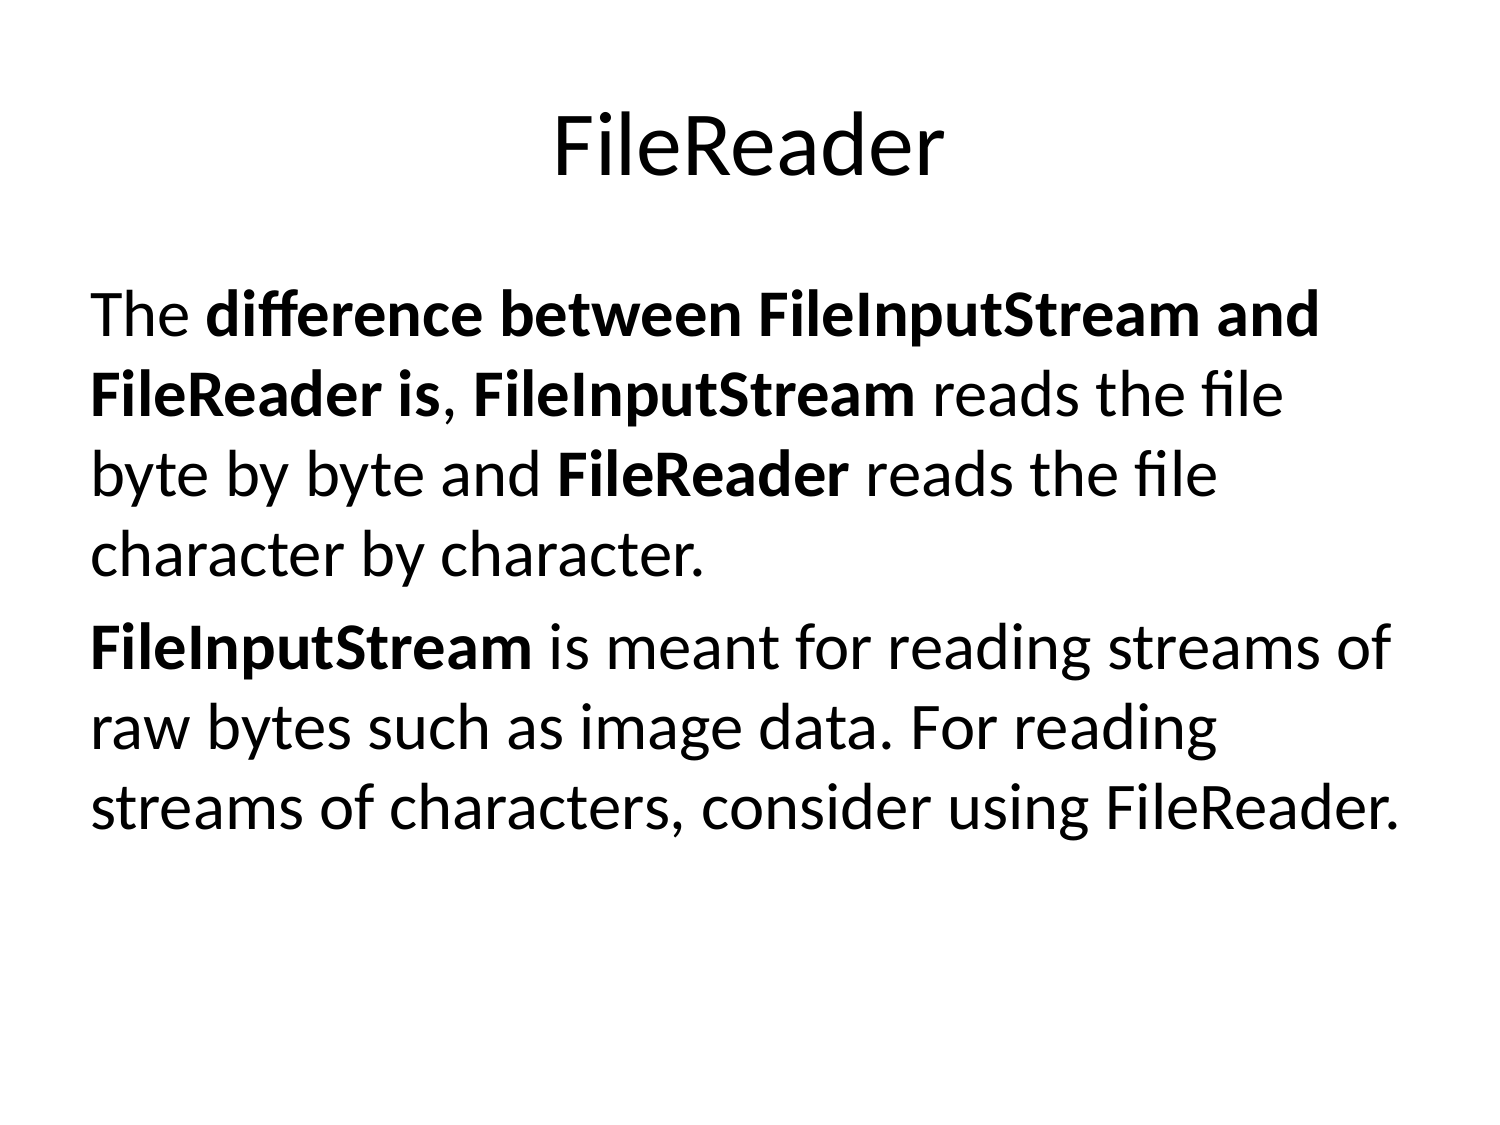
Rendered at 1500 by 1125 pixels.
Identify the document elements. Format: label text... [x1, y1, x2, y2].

list The difference between FileInputStream and FileReader is, FileInputStream reads the file byte by byte and FileReader reads the file character by character. FileInputStream is meant for reading streams of raw bytes such as image data. For reading streams of characters, consider using FileReader. [75, 262, 1425, 1005]
title FileReader [75, 45, 1425, 233]
